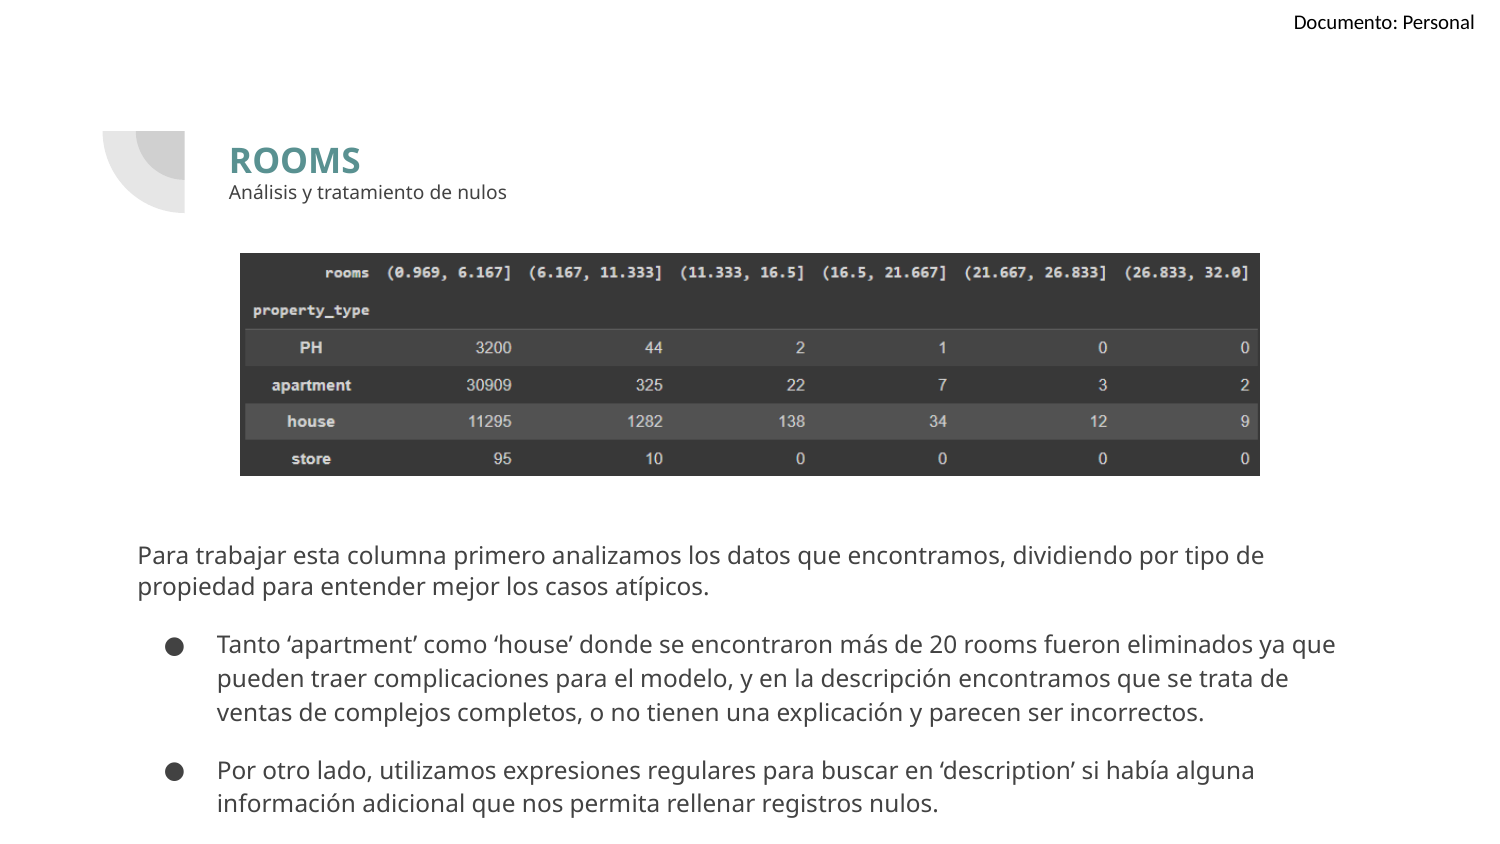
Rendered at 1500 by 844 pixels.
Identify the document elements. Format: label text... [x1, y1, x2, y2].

picture [240, 253, 1260, 476]
list Para trabajar esta columna primero analizamos los datos que encontramos, dividiendo por tipo de propiedad para entender mejor los casos atípicos. Tanto ‘apartment’ como ‘house’ donde se encontraron más de 20 rooms fueron eliminados ya que pueden traer complicaciones para el modelo, y en la descripción encontramos que se trata de ventas de complejos completos, o no tienen una explicación y parecen ser incorrectos. Por otro lado, utilizamos expresiones regulares para buscar en ‘description’ si había alguna información adicional que nos permita rellenar registros nulos. [122, 524, 1378, 836]
title ROOMS Análisis y tratamiento de nulos [213, 123, 1368, 220]
